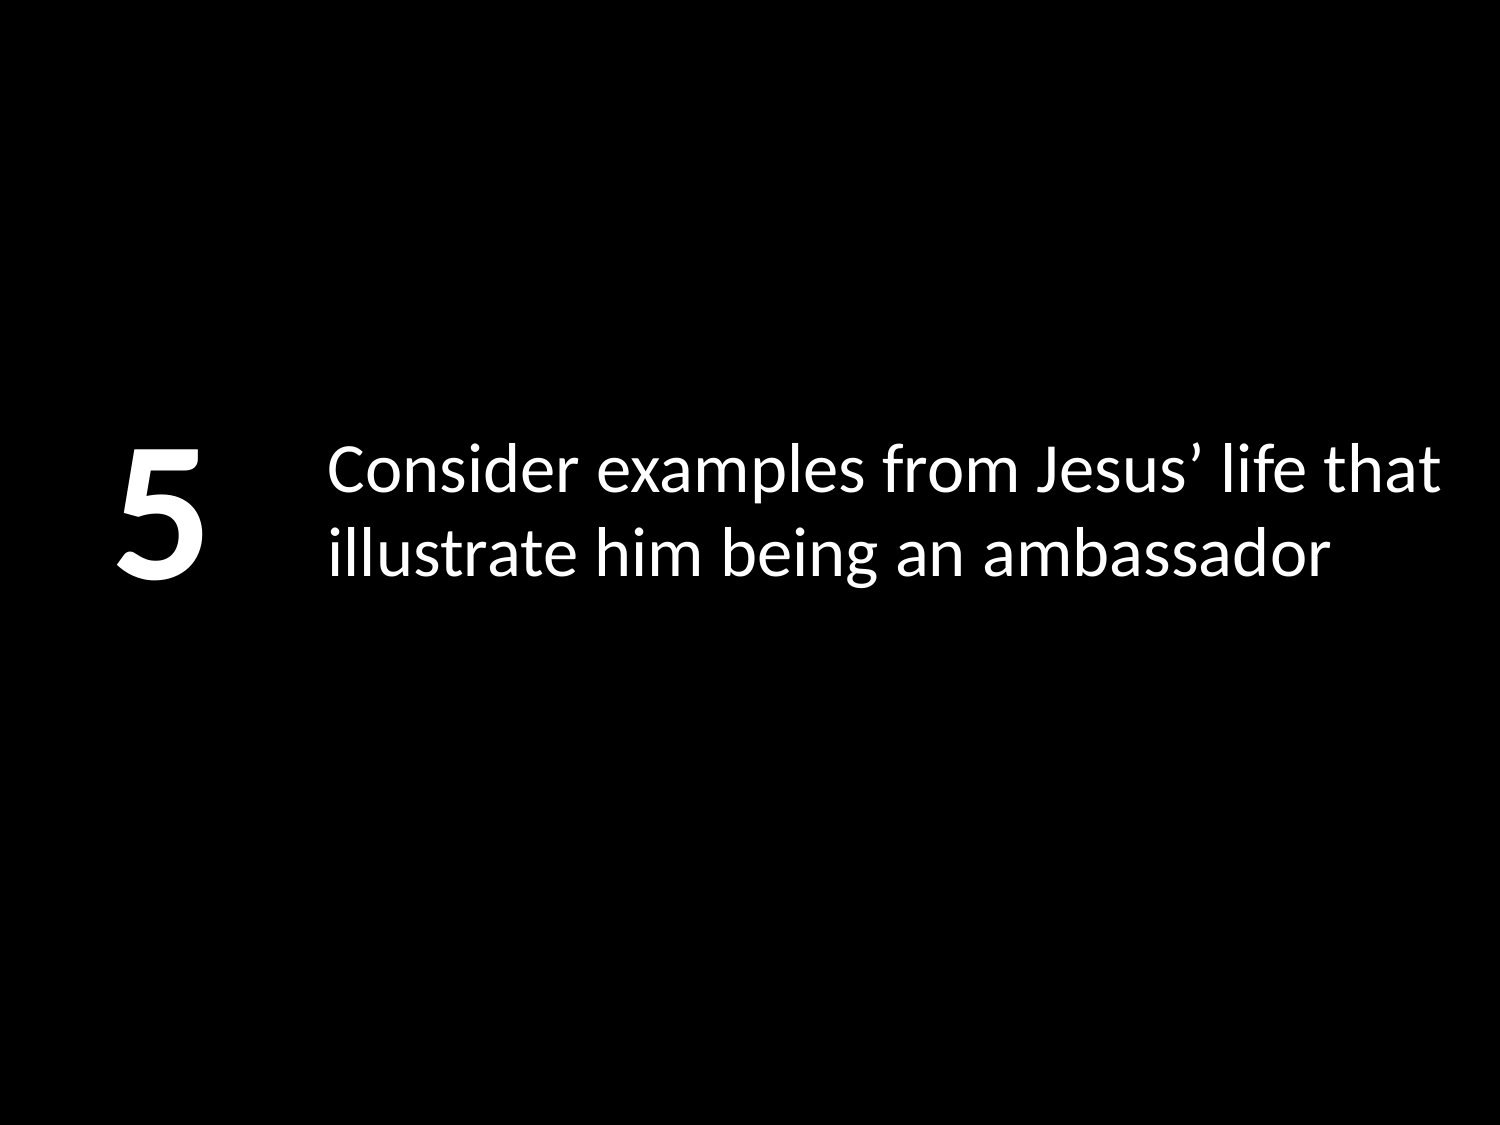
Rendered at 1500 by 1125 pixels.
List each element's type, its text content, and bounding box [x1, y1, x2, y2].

list 5 [0, 262, 213, 738]
title Consider examples from Jesus’ life that illustrate him being an ambassador [312, 412, 1500, 600]
